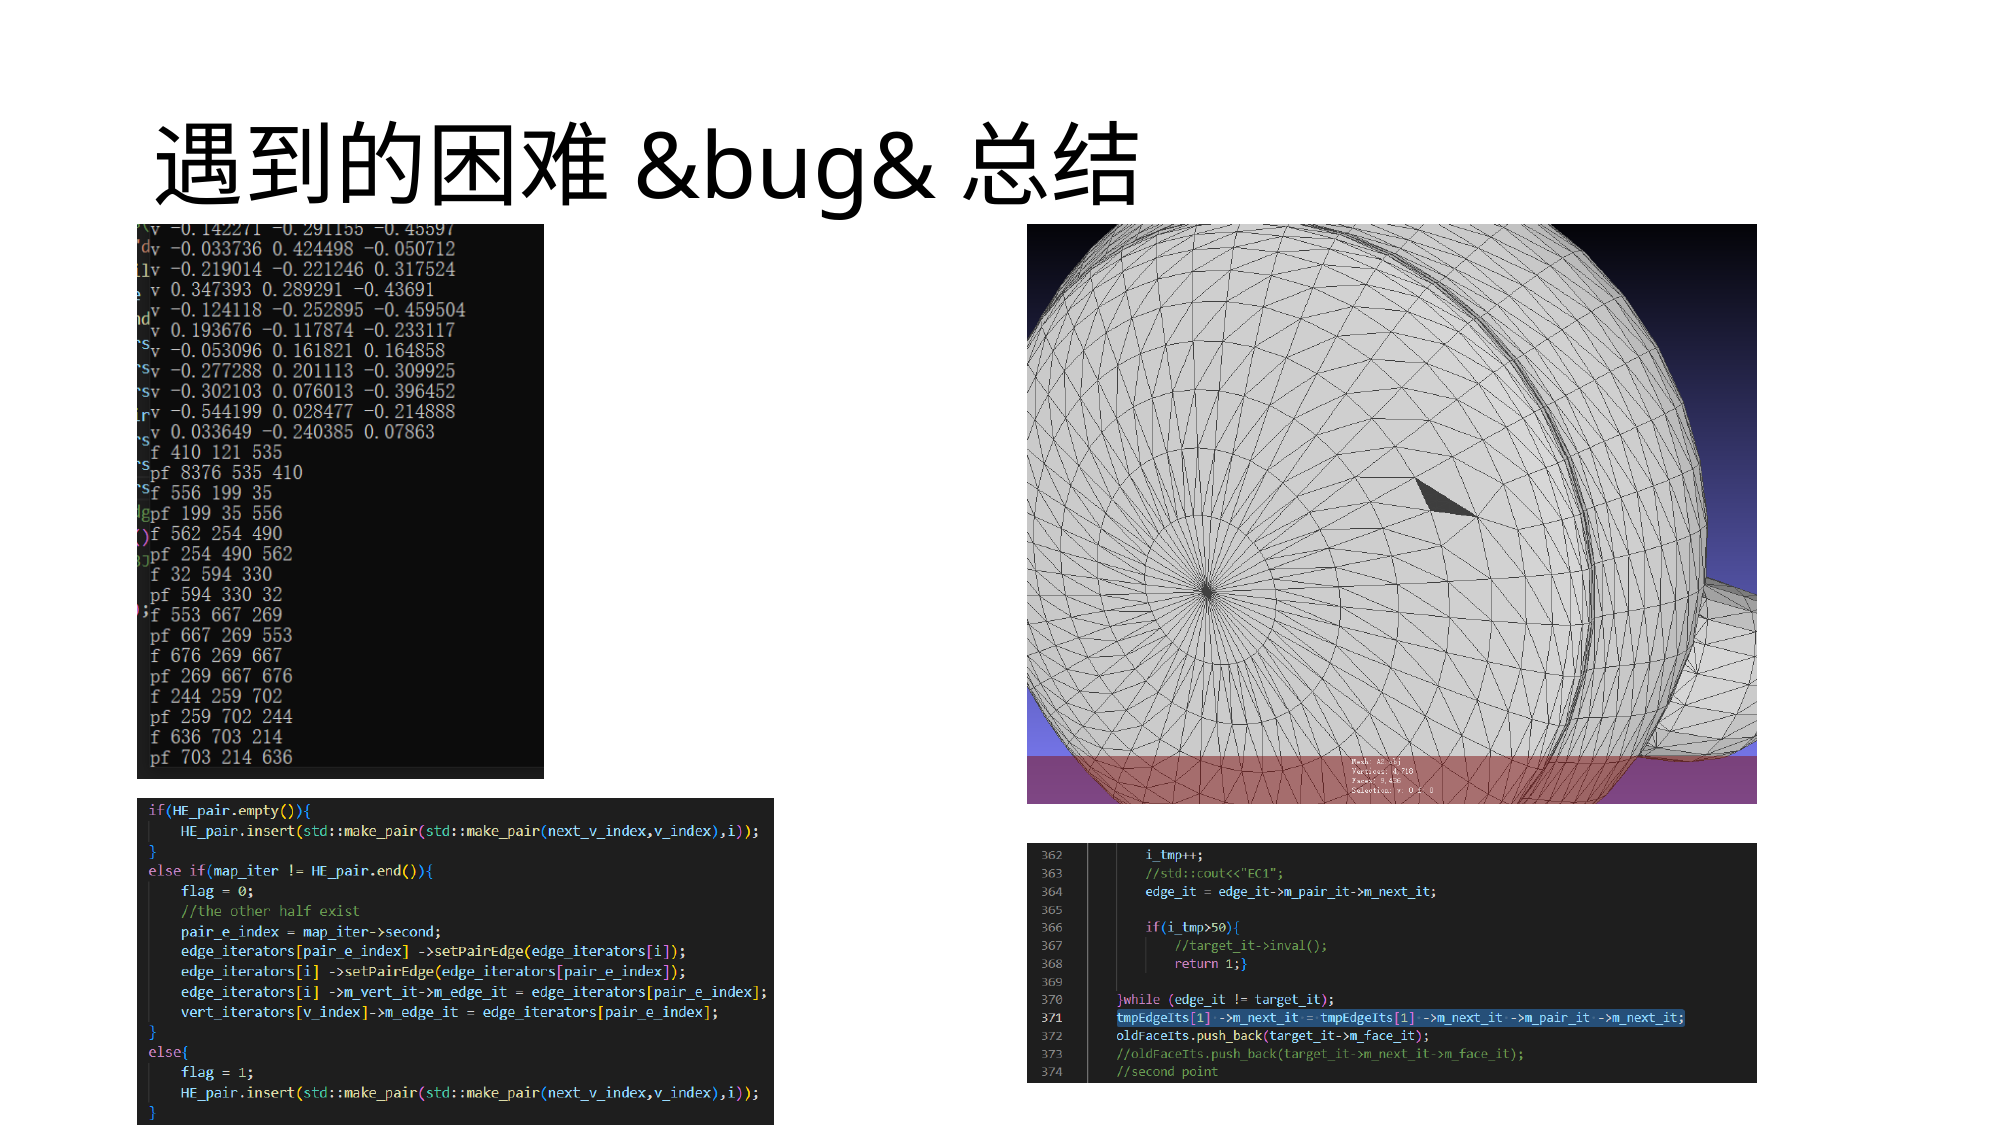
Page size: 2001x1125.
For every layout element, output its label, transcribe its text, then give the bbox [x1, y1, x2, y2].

picture [1027, 224, 1757, 804]
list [137, 224, 543, 779]
title 遇到的困难&bug&总结 [137, 59, 1863, 278]
picture [137, 798, 774, 1125]
picture [1027, 843, 1757, 1083]
